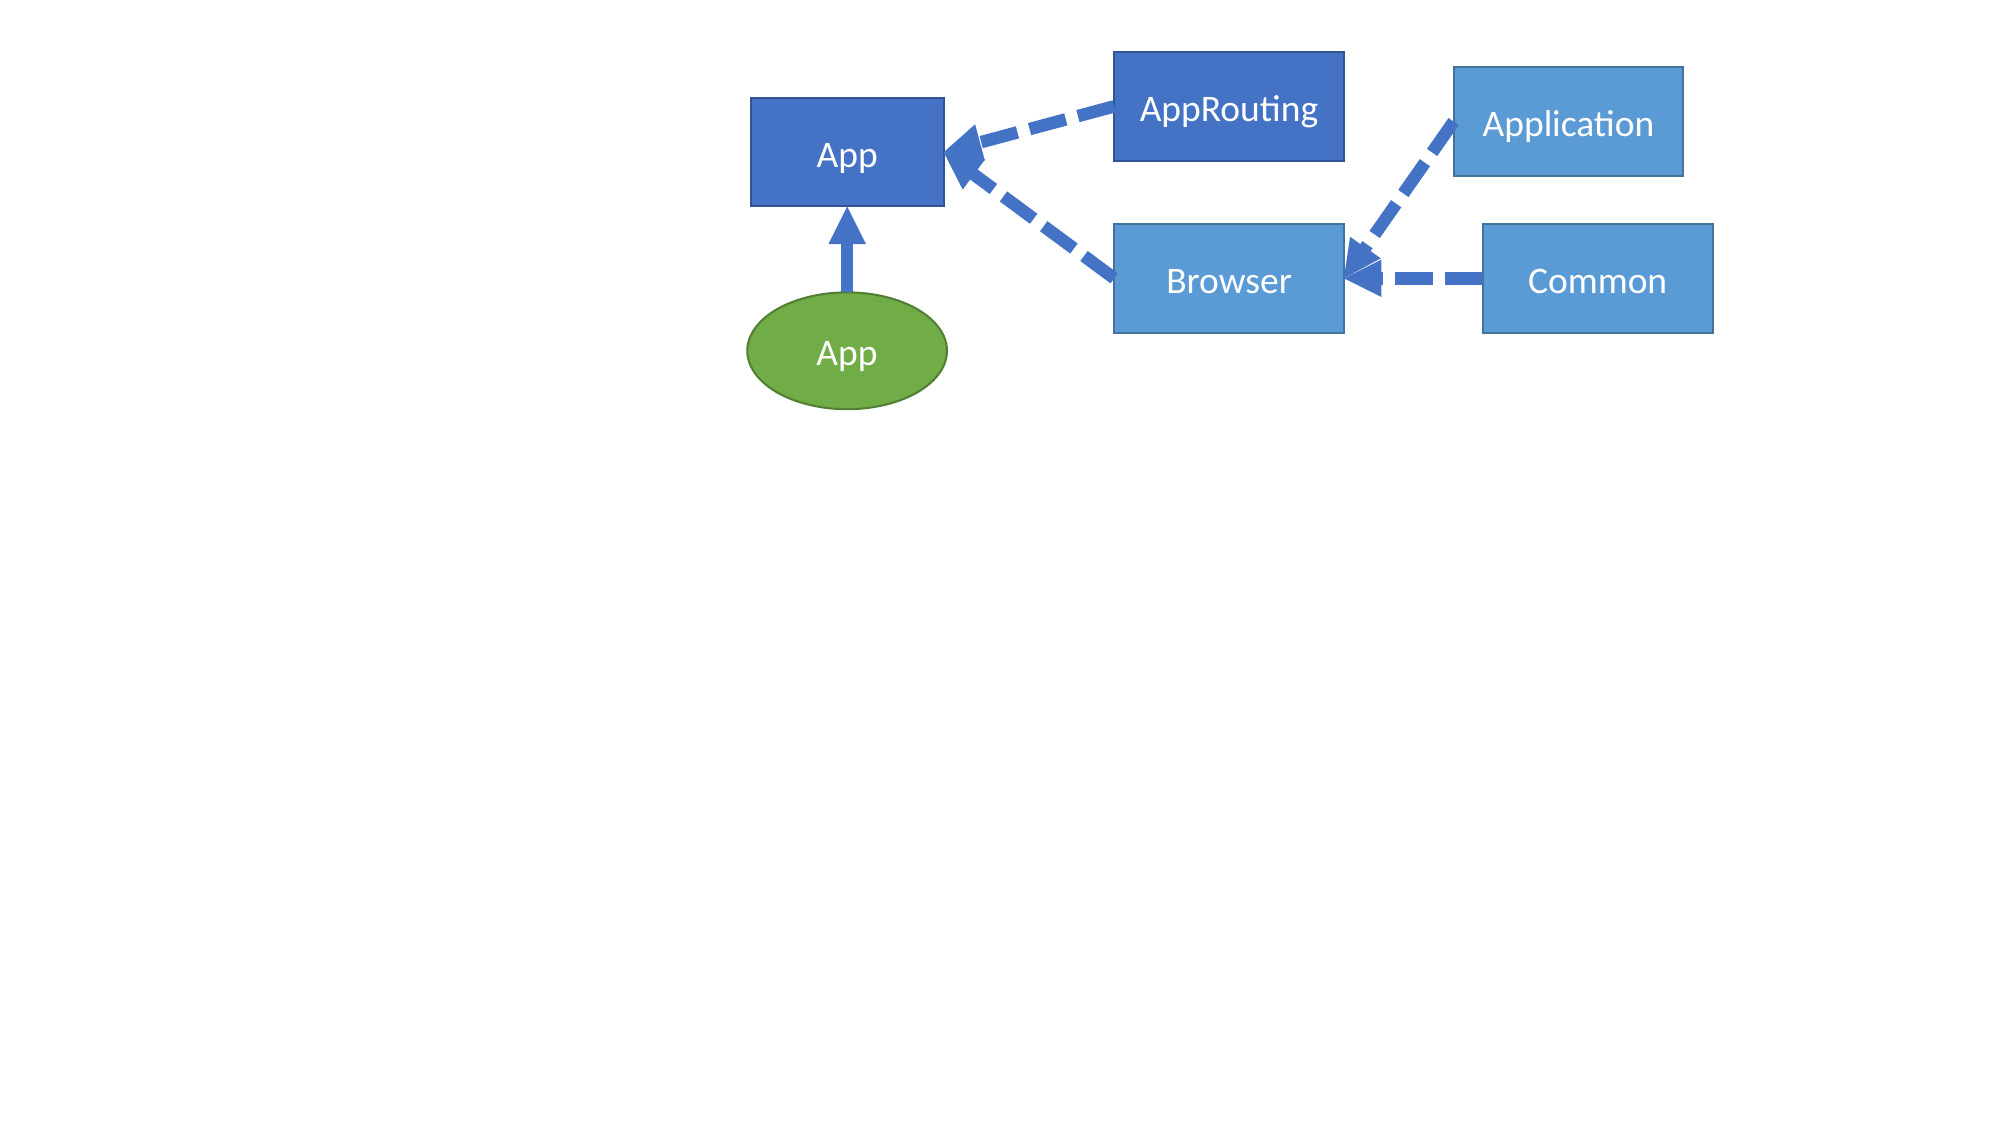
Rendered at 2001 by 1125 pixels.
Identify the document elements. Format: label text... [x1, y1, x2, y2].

text_box Application [1453, 66, 1684, 177]
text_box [943, 152, 1115, 279]
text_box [1343, 121, 1454, 279]
text_box App [750, 97, 945, 207]
text_box Browser [1113, 223, 1345, 334]
text_box Common [1482, 223, 1714, 334]
text_box App [746, 291, 949, 411]
text_box AppRouting [1113, 51, 1345, 162]
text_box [943, 106, 1115, 152]
